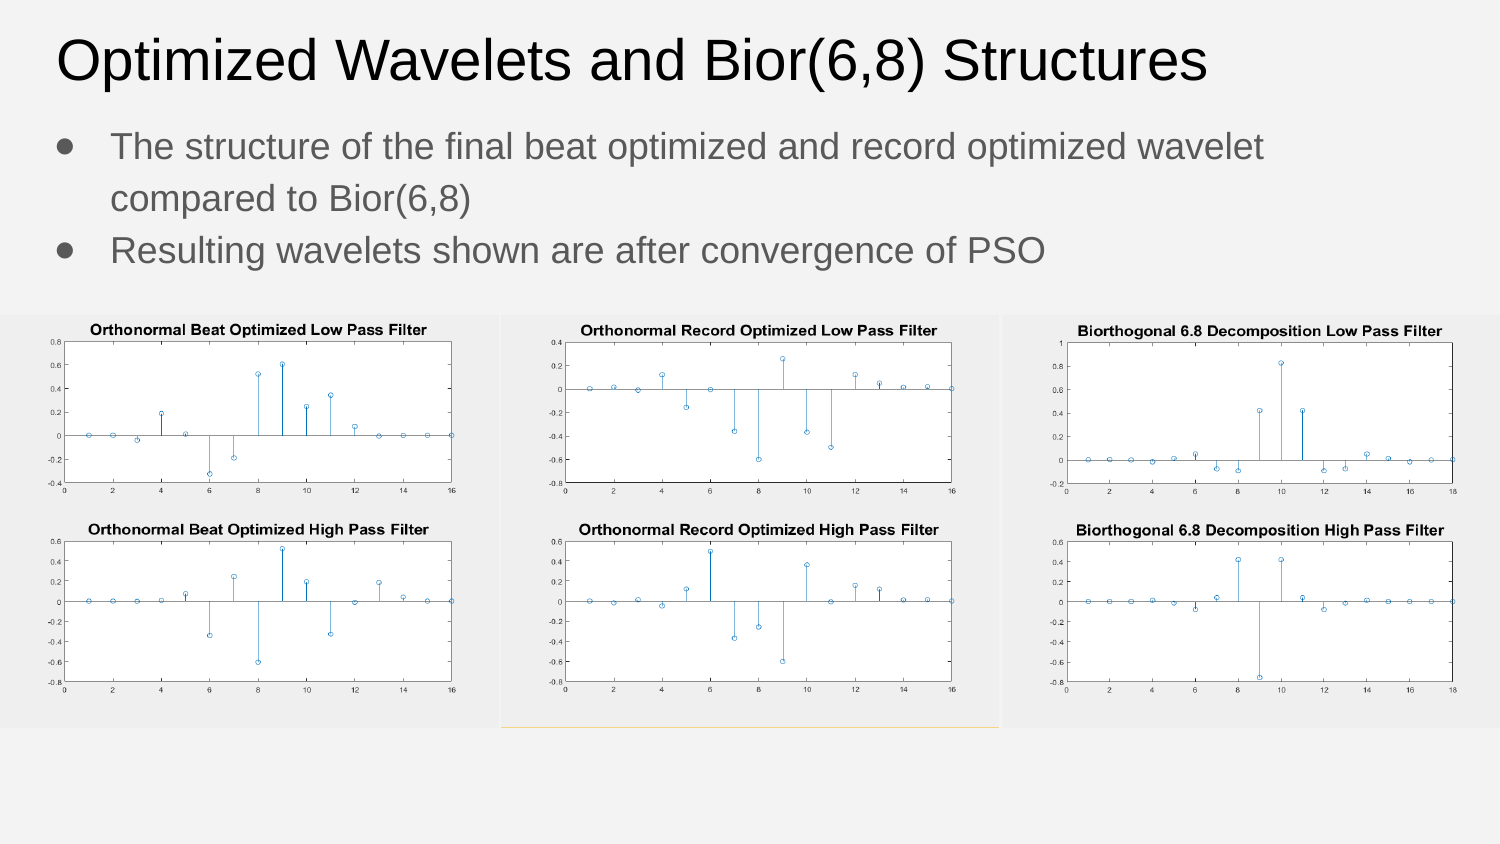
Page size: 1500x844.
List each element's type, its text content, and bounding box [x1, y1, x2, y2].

picture [1001, 314, 1500, 728]
list The structure of the final beat optimized and record optimized wavelet compared to Bior(6,8) Resulting wavelets shown are after convergence of PSO [20, 100, 1418, 313]
title Optimized Wavelets and Bior(6,8) Structures [41, 6, 1440, 101]
picture [0, 314, 1000, 728]
